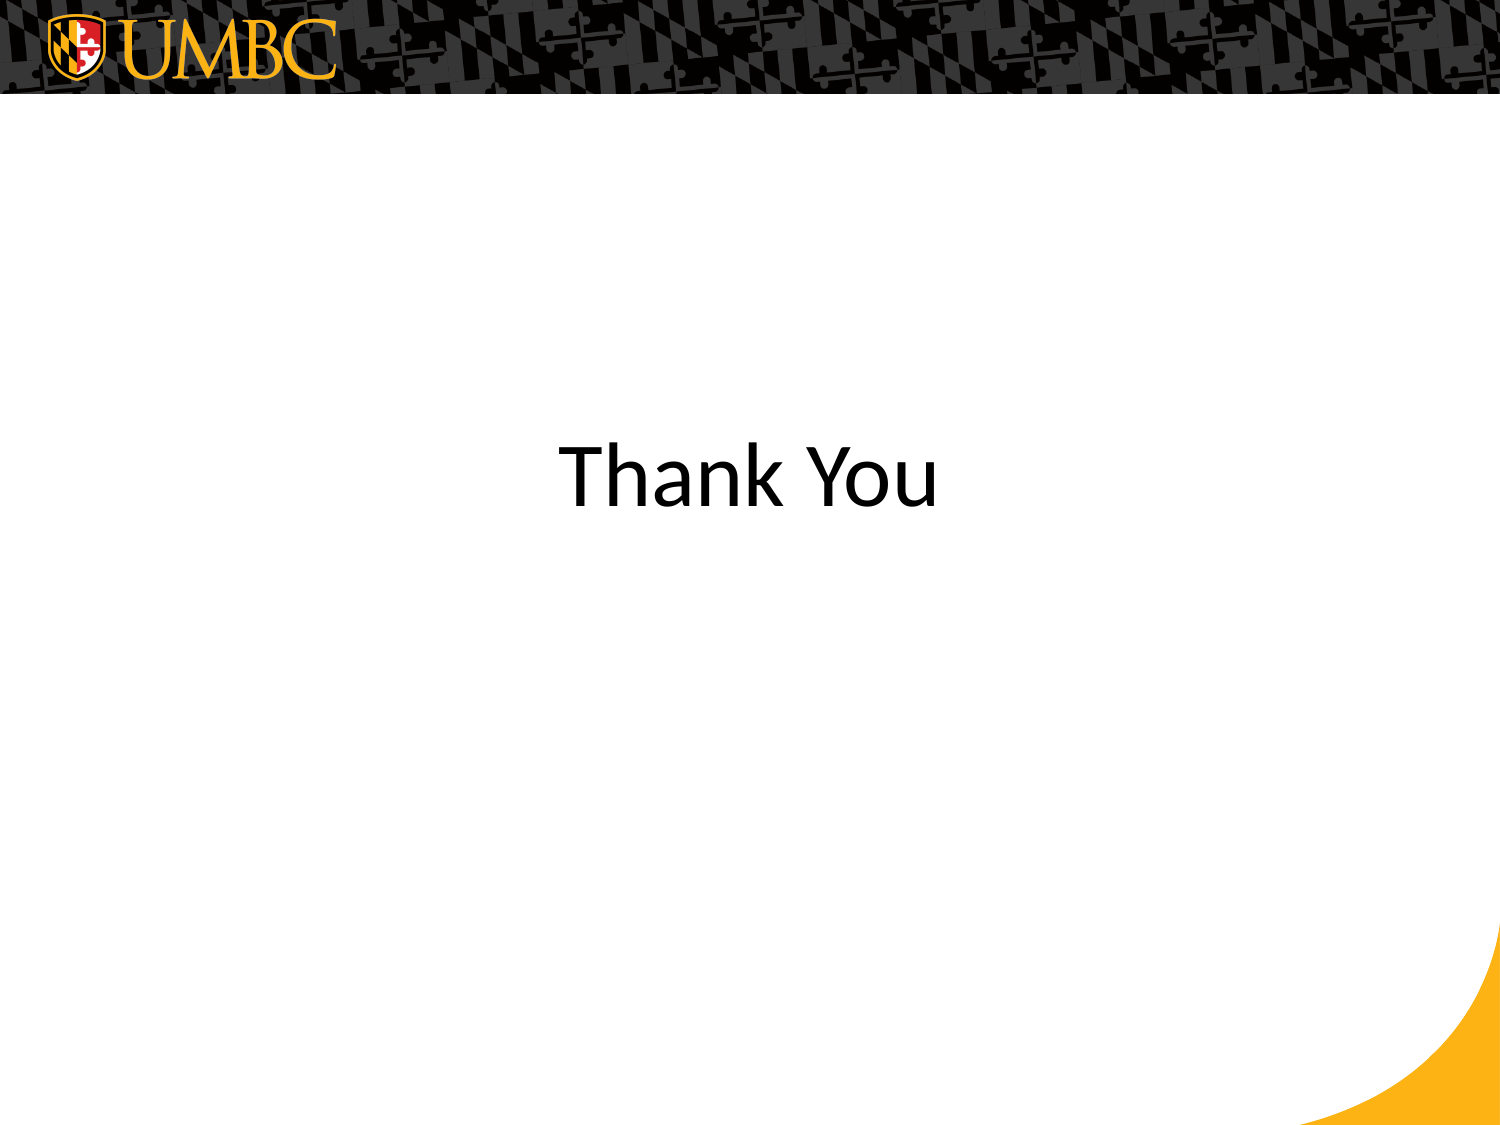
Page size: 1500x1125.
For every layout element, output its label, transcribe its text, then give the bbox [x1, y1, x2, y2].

picture [0, 0, 1500, 94]
title Thank You [112, 349, 1388, 591]
picture [1299, 921, 1500, 1125]
